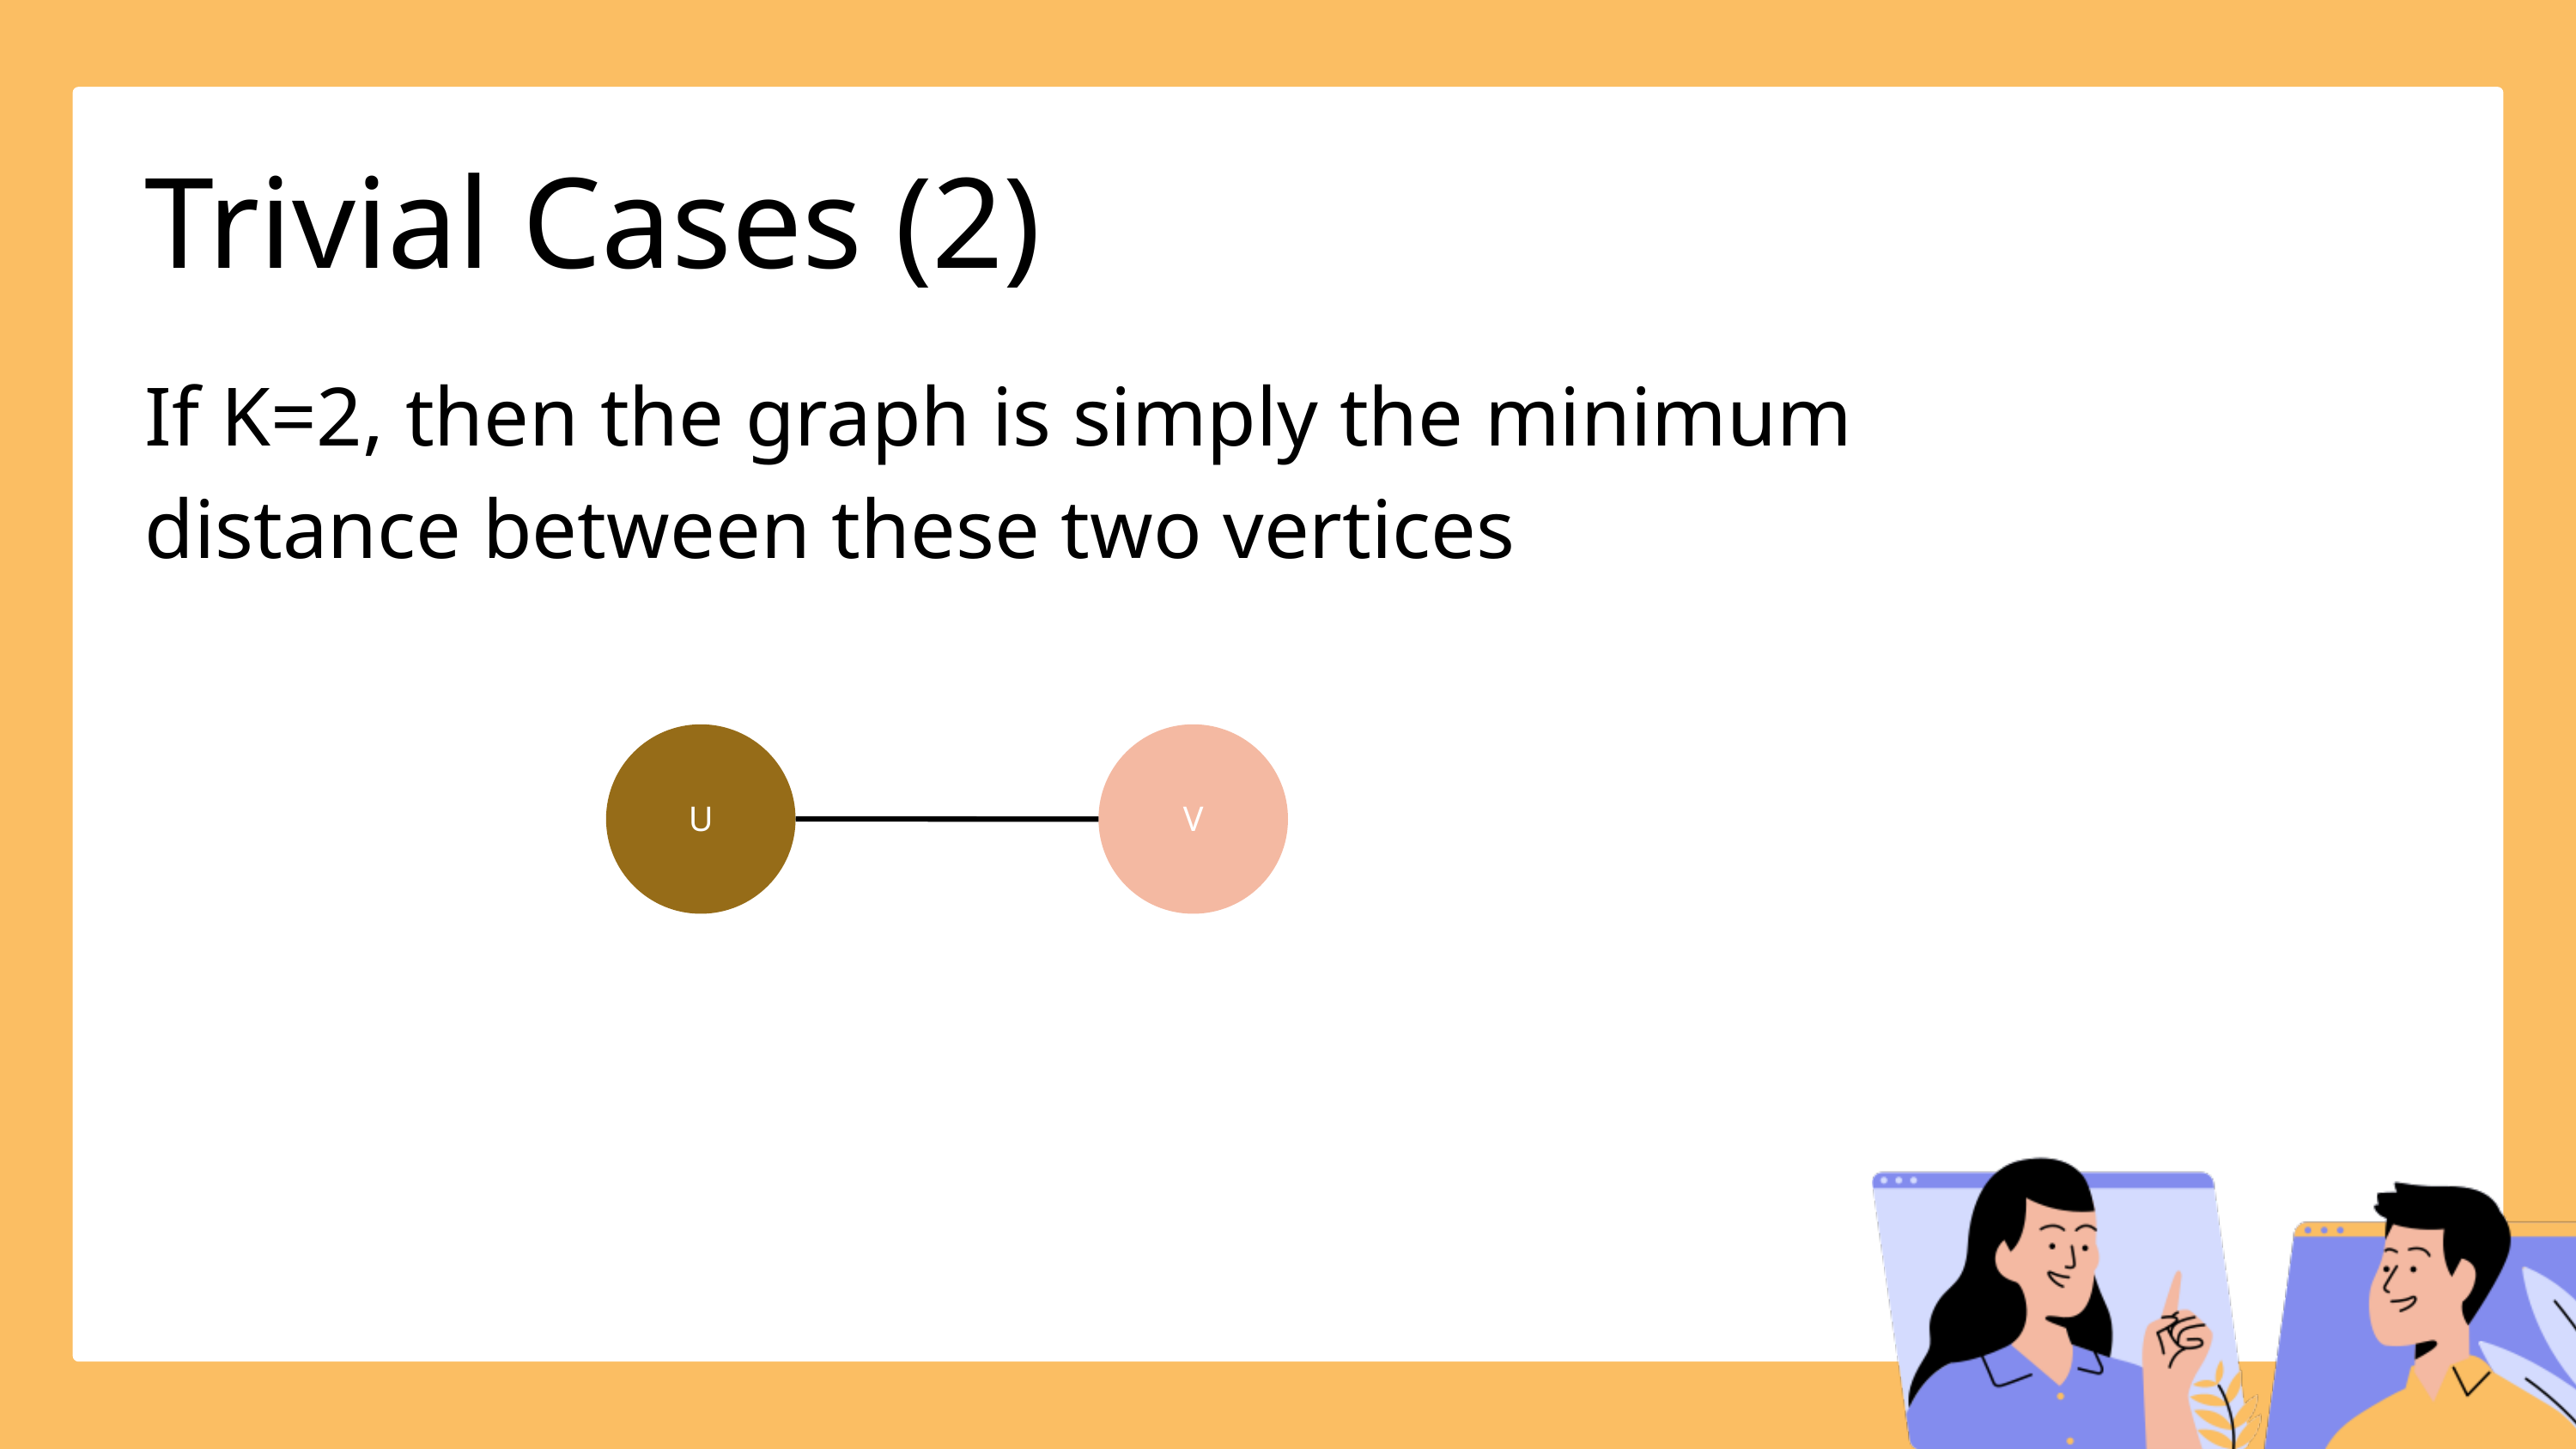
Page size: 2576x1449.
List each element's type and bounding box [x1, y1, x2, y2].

text_box [605, 724, 796, 914]
text_box [72, 86, 2504, 1362]
text_box [1872, 1151, 2576, 1449]
text_box [1098, 724, 1289, 914]
